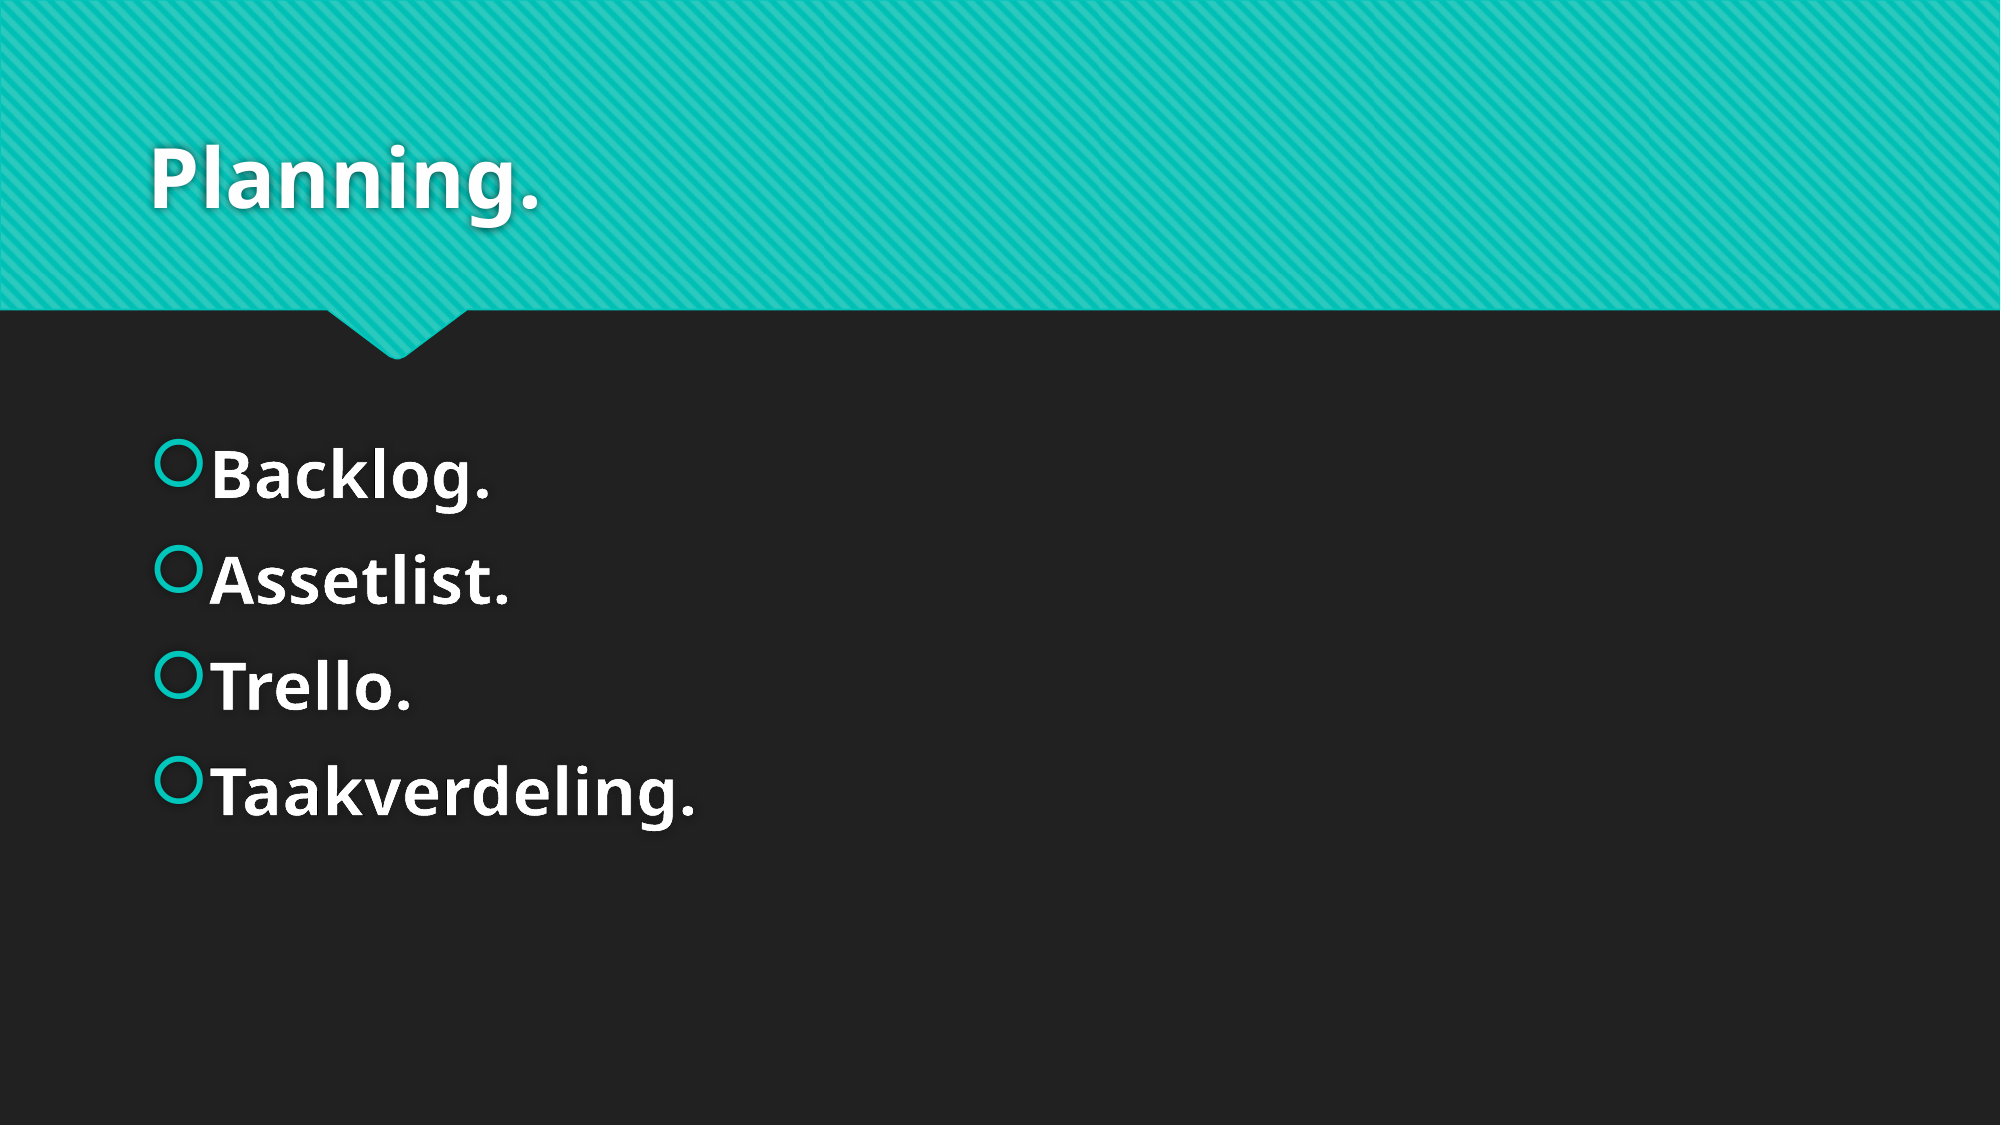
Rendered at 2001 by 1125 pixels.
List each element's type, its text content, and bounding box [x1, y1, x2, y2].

list Backlog. Assetlist. Trello. Taakverdeling. [134, 364, 1866, 962]
title Planning. [132, 73, 1868, 233]
